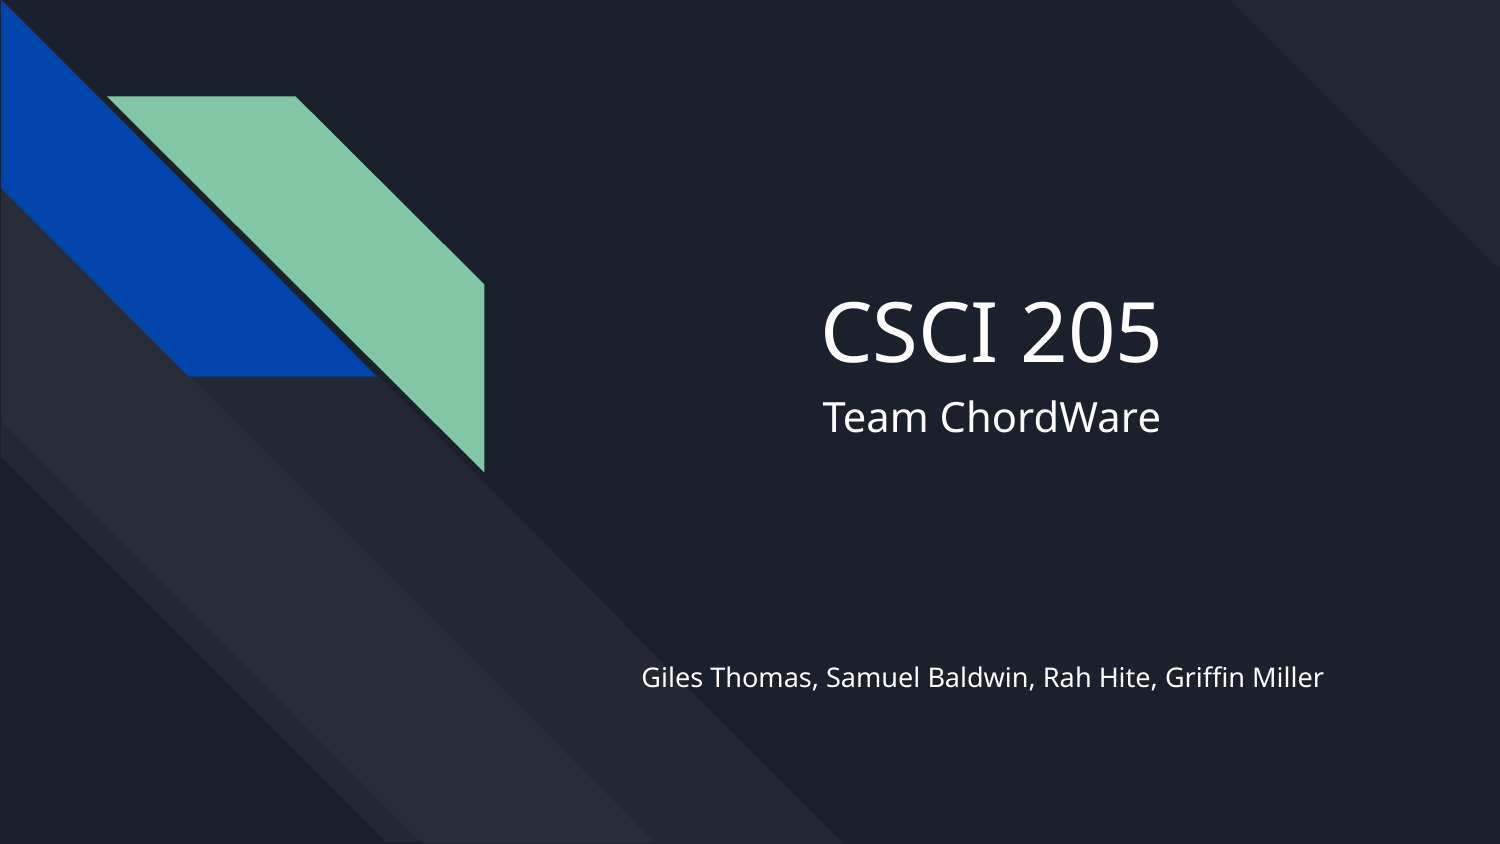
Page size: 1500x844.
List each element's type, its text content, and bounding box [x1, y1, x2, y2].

subtitle Giles Thomas, Samuel Baldwin, Rah Hite, Griffin Miller [626, 643, 1404, 727]
title CSCI 205 Team ChordWare [580, 258, 1404, 518]
